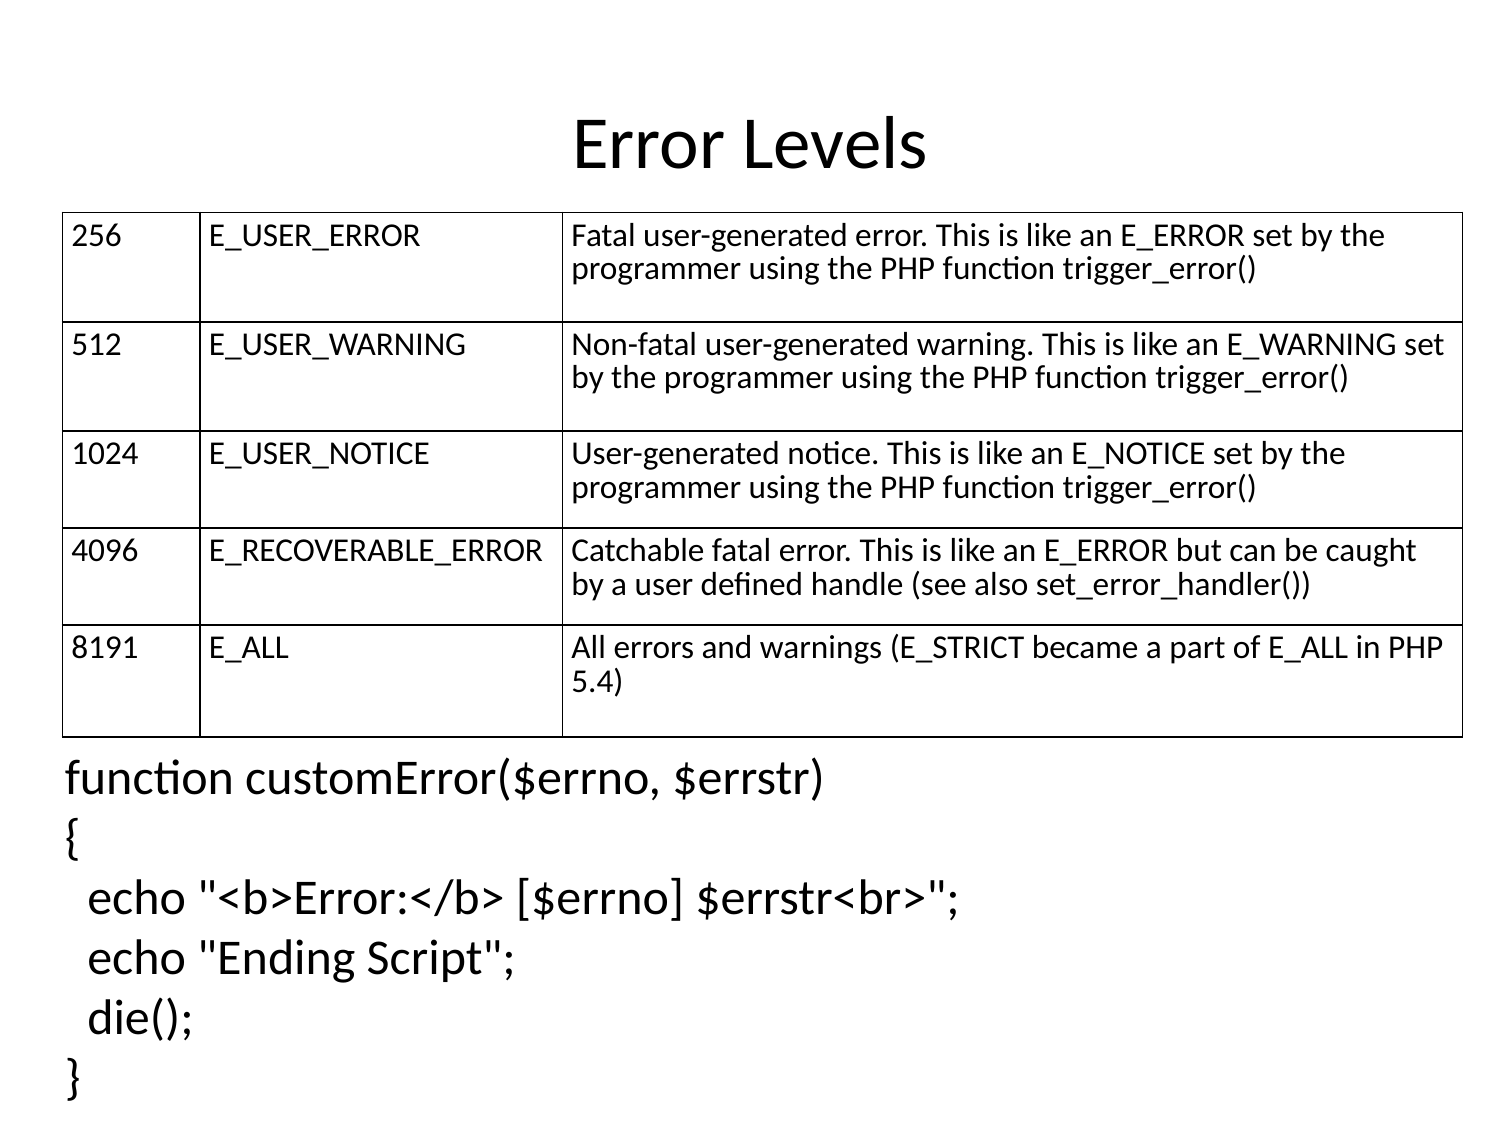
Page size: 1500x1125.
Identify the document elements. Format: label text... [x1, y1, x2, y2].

text_box function customError($errno, $errstr) { echo "<b>Error:</b> [$errno] $errstr<br>"; echo "Ending Script"; die(); } [49, 737, 1325, 1113]
table_cell E_USER_NOTICE [201, 432, 562, 527]
table_cell E_RECOVERABLE_ERROR [201, 529, 562, 624]
table_cell Catchable fatal error. This is like an E_ERROR but can be caught by a user defined handle (see also set_error_handler()) [563, 529, 1462, 624]
title Error Levels [75, 45, 1425, 212]
table_header Fatal user-generated error. This is like an E_ERROR set by the programmer using the PHP function trigger_error() [563, 213, 1462, 321]
table_cell 1024 [63, 432, 199, 527]
table_cell E_USER_WARNING [201, 323, 562, 430]
table_header 256 [63, 213, 199, 321]
table_cell All errors and warnings (E_STRICT became a part of E_ALL in PHP 5.4) [563, 626, 1462, 736]
table_cell E_ALL [201, 626, 562, 736]
table_cell 512 [63, 323, 199, 430]
table_cell User-generated notice. This is like an E_NOTICE set by the programmer using the PHP function trigger_error() [563, 432, 1462, 527]
table_cell 4096 [63, 529, 199, 624]
table_cell 8191 [63, 626, 199, 736]
table_cell Non-fatal user-generated warning. This is like an E_WARNING set by the programmer using the PHP function trigger_error() [563, 323, 1462, 430]
table_header E_USER_ERROR [201, 213, 562, 321]
